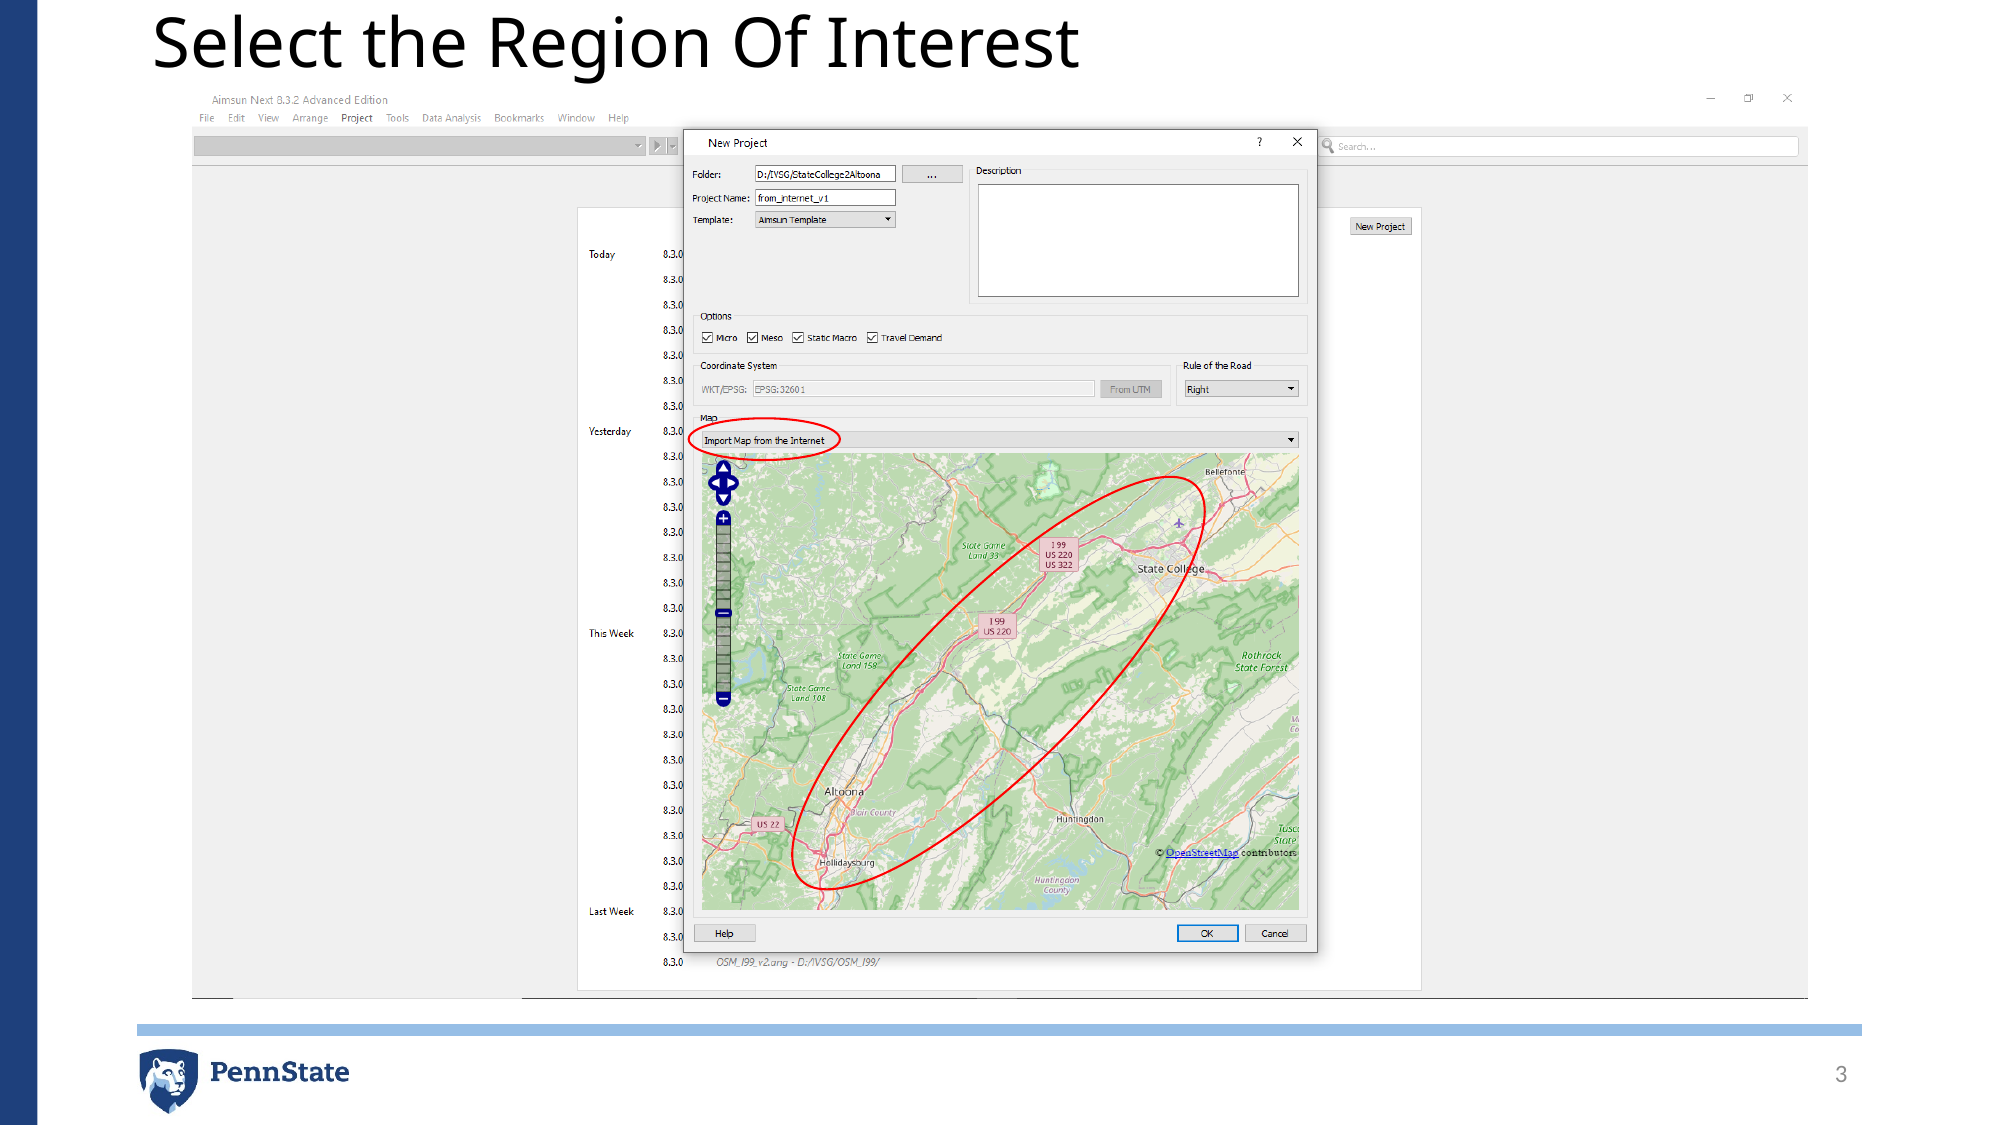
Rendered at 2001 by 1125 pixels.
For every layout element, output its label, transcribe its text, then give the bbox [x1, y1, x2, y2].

picture [137, 1039, 349, 1122]
slide_number 3 [1412, 1042, 1863, 1103]
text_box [192, 89, 1808, 999]
title Select the Region Of Interest [137, 0, 1863, 90]
